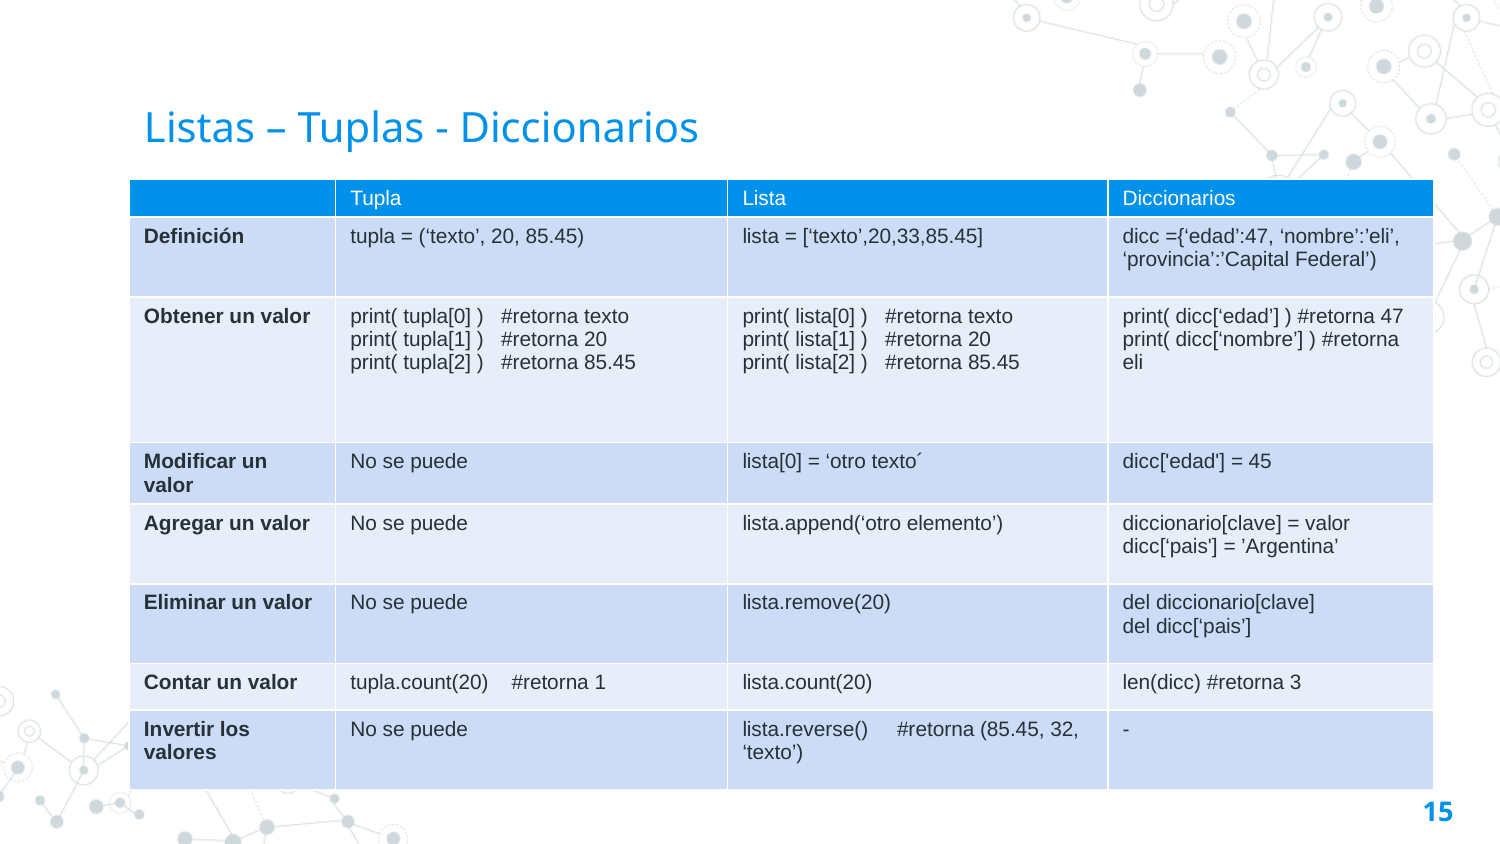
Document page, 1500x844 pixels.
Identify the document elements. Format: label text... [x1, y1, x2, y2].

table_cell Invertir los valores [130, 711, 335, 789]
table_cell lista.remove(20) [728, 585, 1107, 663]
table_header Lista [728, 180, 1107, 216]
table_cell Eliminar un valor [130, 585, 335, 663]
table_cell - [1109, 711, 1433, 789]
table_cell dicc ={‘edad’:47, ‘nombre’:’eli’, ‘provincia’:’Capital Federal’) [1109, 218, 1433, 296]
table_cell lista[0] = ‘otro texto´ [728, 443, 1107, 503]
table_header [130, 180, 335, 216]
table_cell Obtener un valor [130, 298, 335, 442]
table_cell dicc['edad'] = 45 [1109, 443, 1433, 503]
table_cell No se puede [336, 443, 727, 503]
slide_number 15 [1378, 779, 1469, 844]
title Listas – Tuplas - Diccionarios [128, 50, 1372, 166]
table_cell tupla.count(20) #retorna 1 [336, 664, 727, 709]
table_cell tupla = (‘texto’, 20, 85.45) [336, 218, 727, 296]
table_cell print( tupla[0] ) #retorna texto print( tupla[1] ) #retorna 20 print( tupla[2] ) #retorna 85.45 [336, 298, 727, 442]
table_cell lista.reverse() #retorna (85.45, 32, ‘texto’) [728, 711, 1107, 789]
table_cell Modificar un valor [130, 443, 335, 503]
table_cell print( dicc[‘edad’] ) #retorna 47 print( dicc[‘nombre’] ) #retorna eli [1109, 298, 1433, 442]
table_header Diccionarios [1109, 180, 1433, 216]
table_cell diccionario[clave] = valor dicc[‘pais'] = ’Argentina’ [1109, 505, 1433, 583]
table_cell Definición [130, 218, 335, 296]
table_cell Contar un valor [130, 664, 335, 709]
table_cell Agregar un valor [130, 505, 335, 583]
table_cell len(dicc) #retorna 3 [1109, 664, 1433, 709]
table_cell lista.count(20) [728, 664, 1107, 709]
table_cell No se puede [336, 585, 727, 663]
table_header Tupla [336, 180, 727, 216]
table_cell lista = [‘texto’,20,33,85.45] [728, 218, 1107, 296]
table_cell lista.append(‘otro elemento’) [728, 505, 1107, 583]
table_cell No se puede [336, 505, 727, 583]
table_cell del diccionario[clave] del dicc[‘pais’] [1109, 585, 1433, 663]
table_cell No se puede [336, 711, 727, 789]
picture [0, 0, 1500, 844]
table_cell print( lista[0] ) #retorna texto print( lista[1] ) #retorna 20 print( lista[2] ) #retorna 85.45 [728, 298, 1107, 442]
